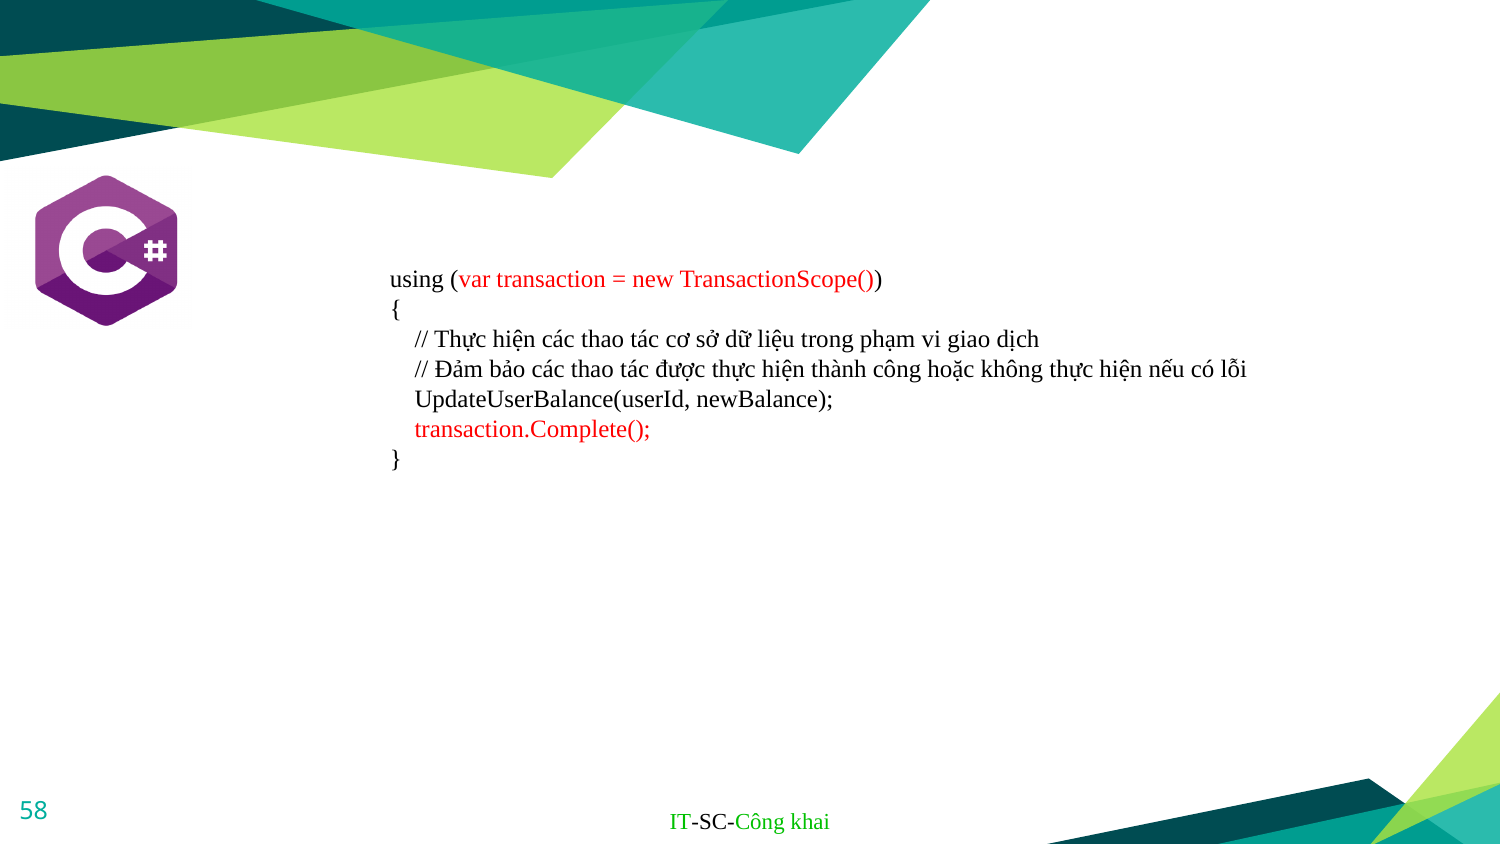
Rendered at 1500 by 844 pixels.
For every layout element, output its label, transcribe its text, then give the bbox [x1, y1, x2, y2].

picture [4, 166, 193, 329]
text_box using (var transaction = new TransactionScope()) { // Thực hiện các thao tác cơ sở dữ liệu trong phạm vi giao dịch // Đảm bảo các thao tác được thực hiện thành công hoặc không thực hiện nếu có lỗi UpdateUserBalance(userId, newBalance); transaction.Complete(); } [374, 255, 1336, 480]
text_box IT-SC-Công khai [20, 798, 1480, 841]
slide_number 58 [4, 779, 95, 844]
